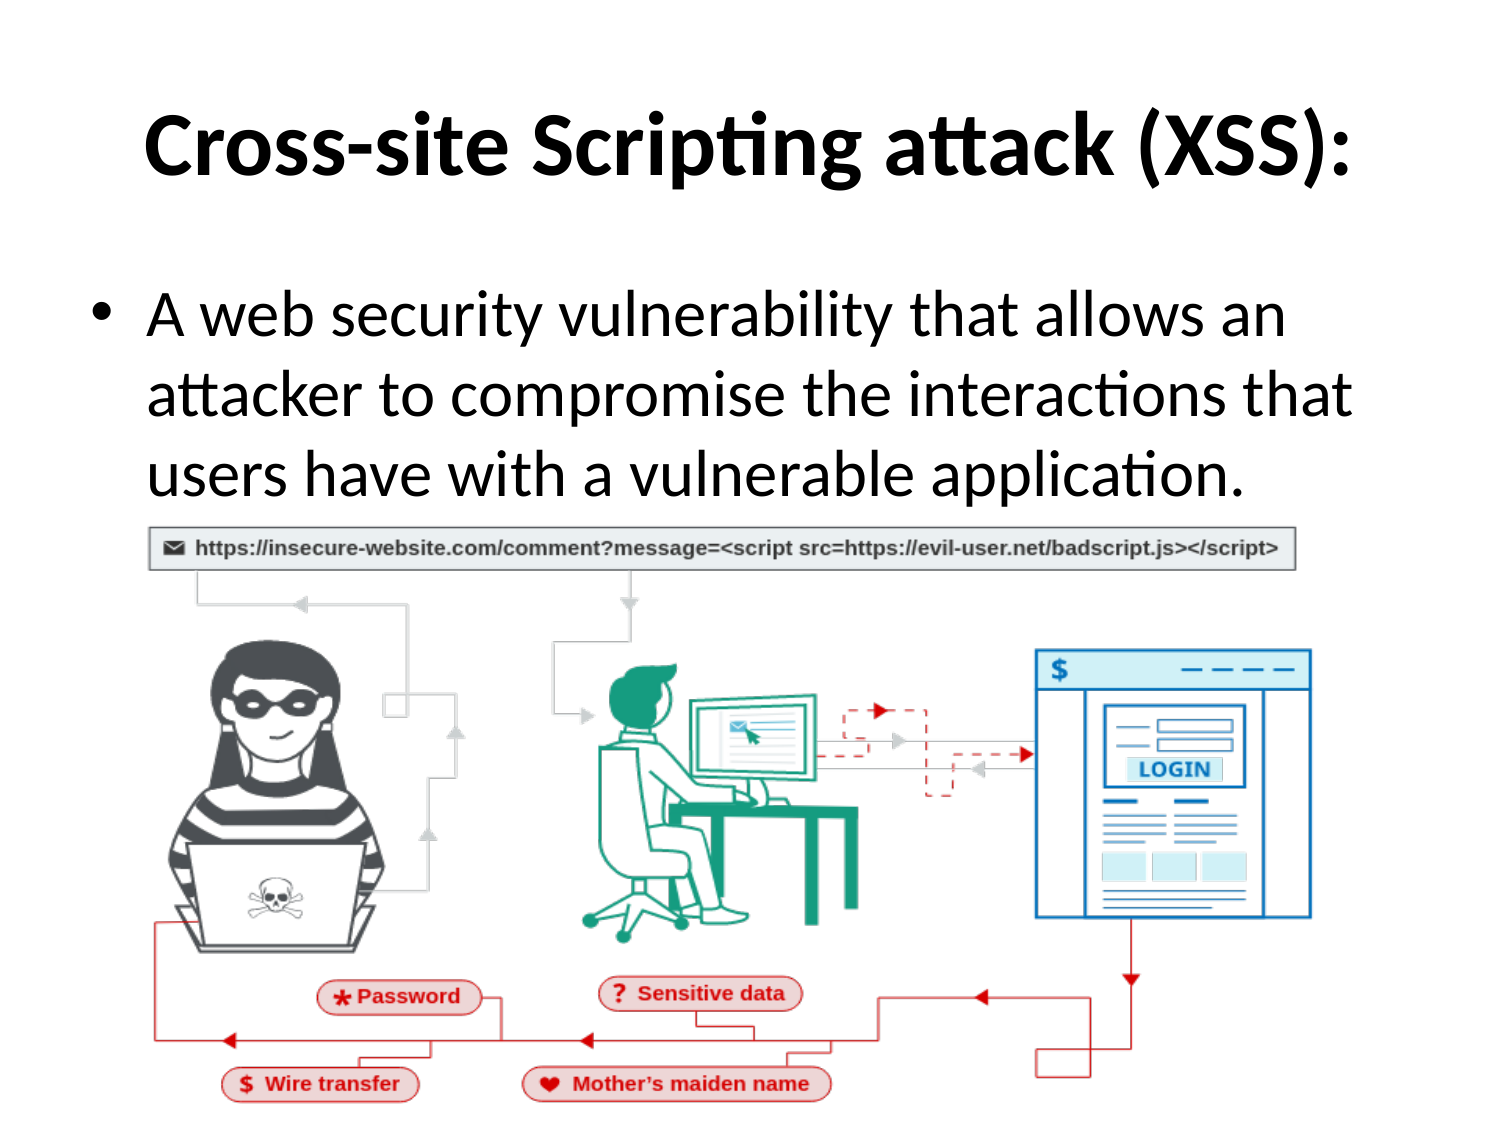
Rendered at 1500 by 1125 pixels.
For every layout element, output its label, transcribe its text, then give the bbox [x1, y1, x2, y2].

title Cross-site Scripting attack (XSS): [75, 45, 1425, 233]
list A web security vulnerability that allows an attacker to compromise the interactions that users have with a vulnerable application. [75, 262, 1425, 1005]
picture [123, 503, 1345, 1125]
